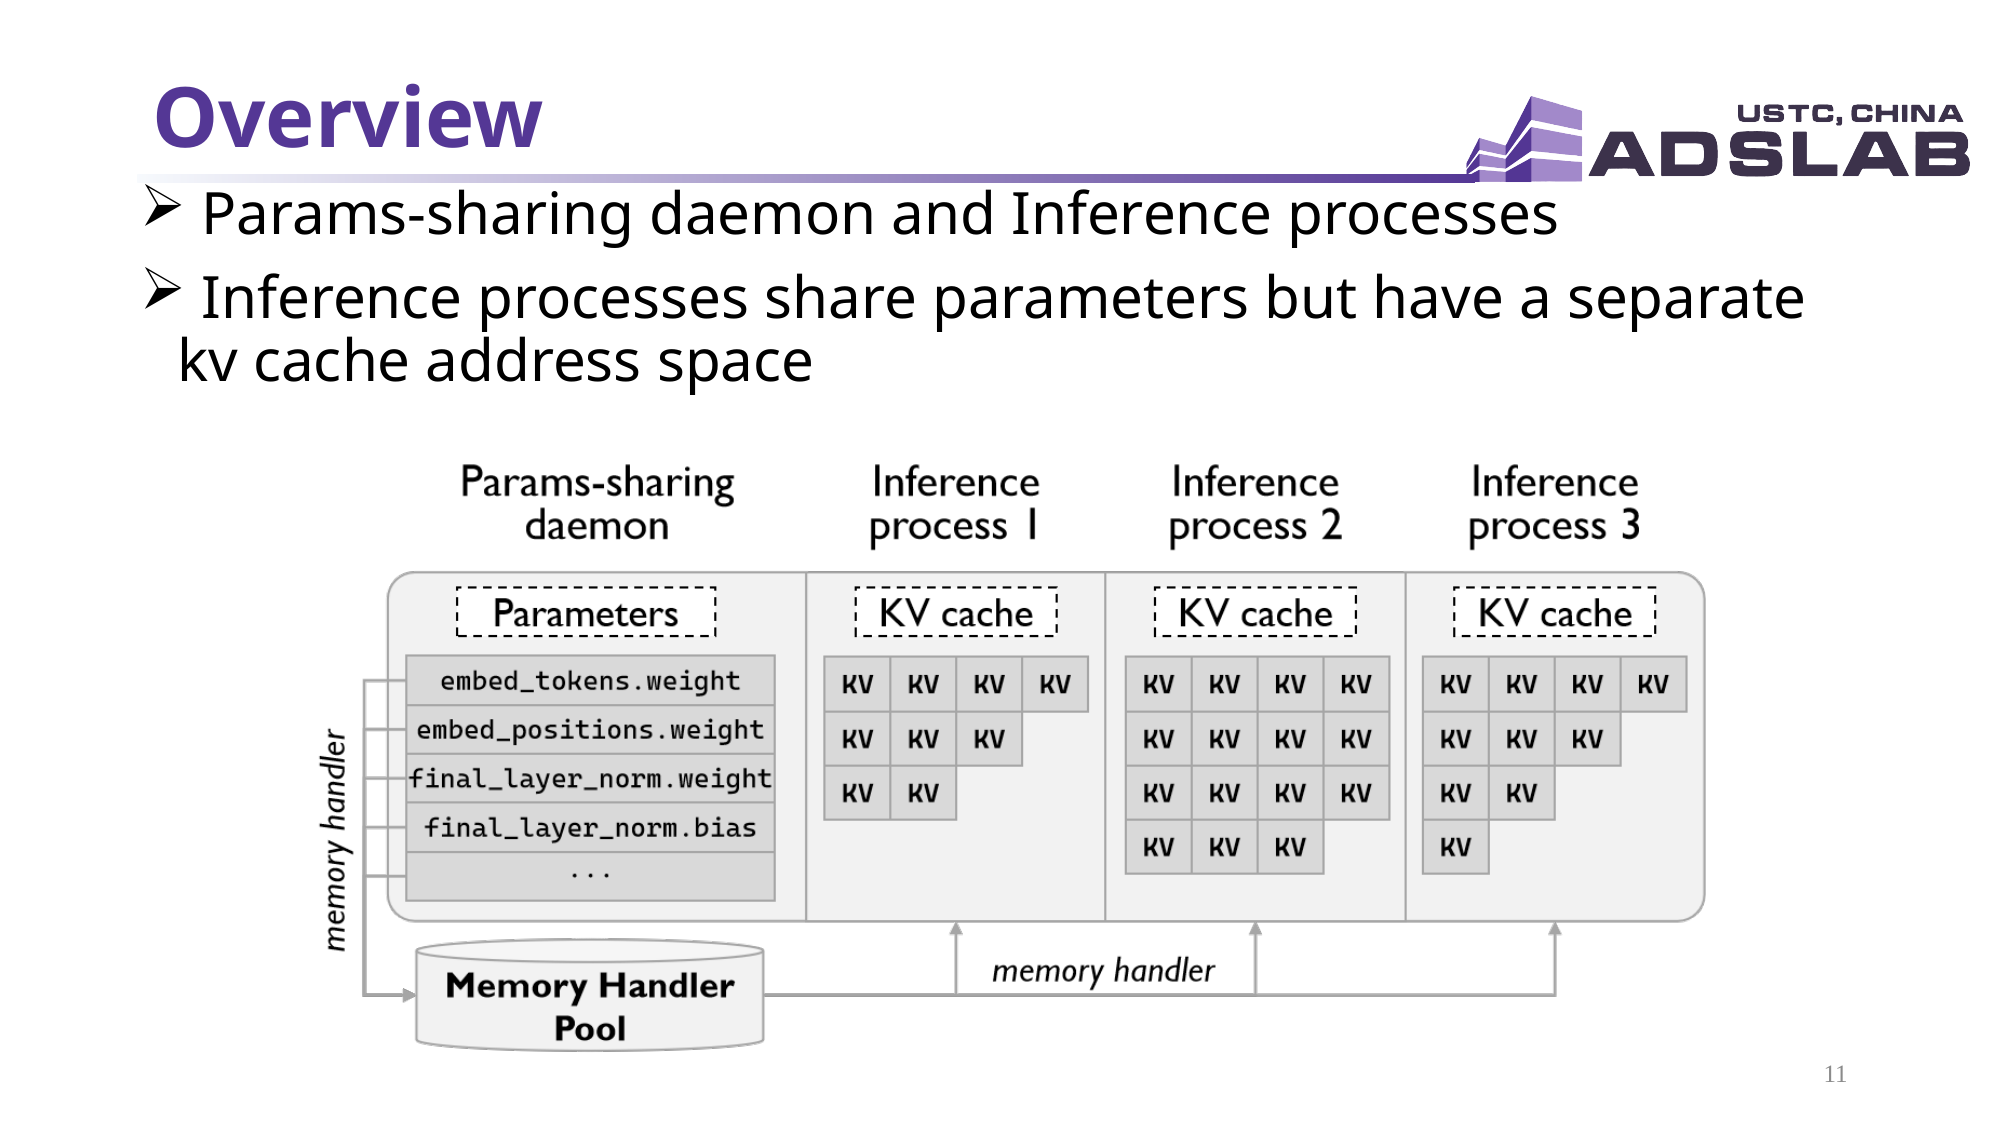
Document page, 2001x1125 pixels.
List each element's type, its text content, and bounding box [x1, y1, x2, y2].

list Params-sharing daemon and Inference processes Inference processes share parameters but have a separate kv cache address space [125, 176, 1850, 1065]
title Overview [137, 63, 1863, 177]
picture [1850, 93, 1976, 183]
picture [294, 446, 1706, 1053]
